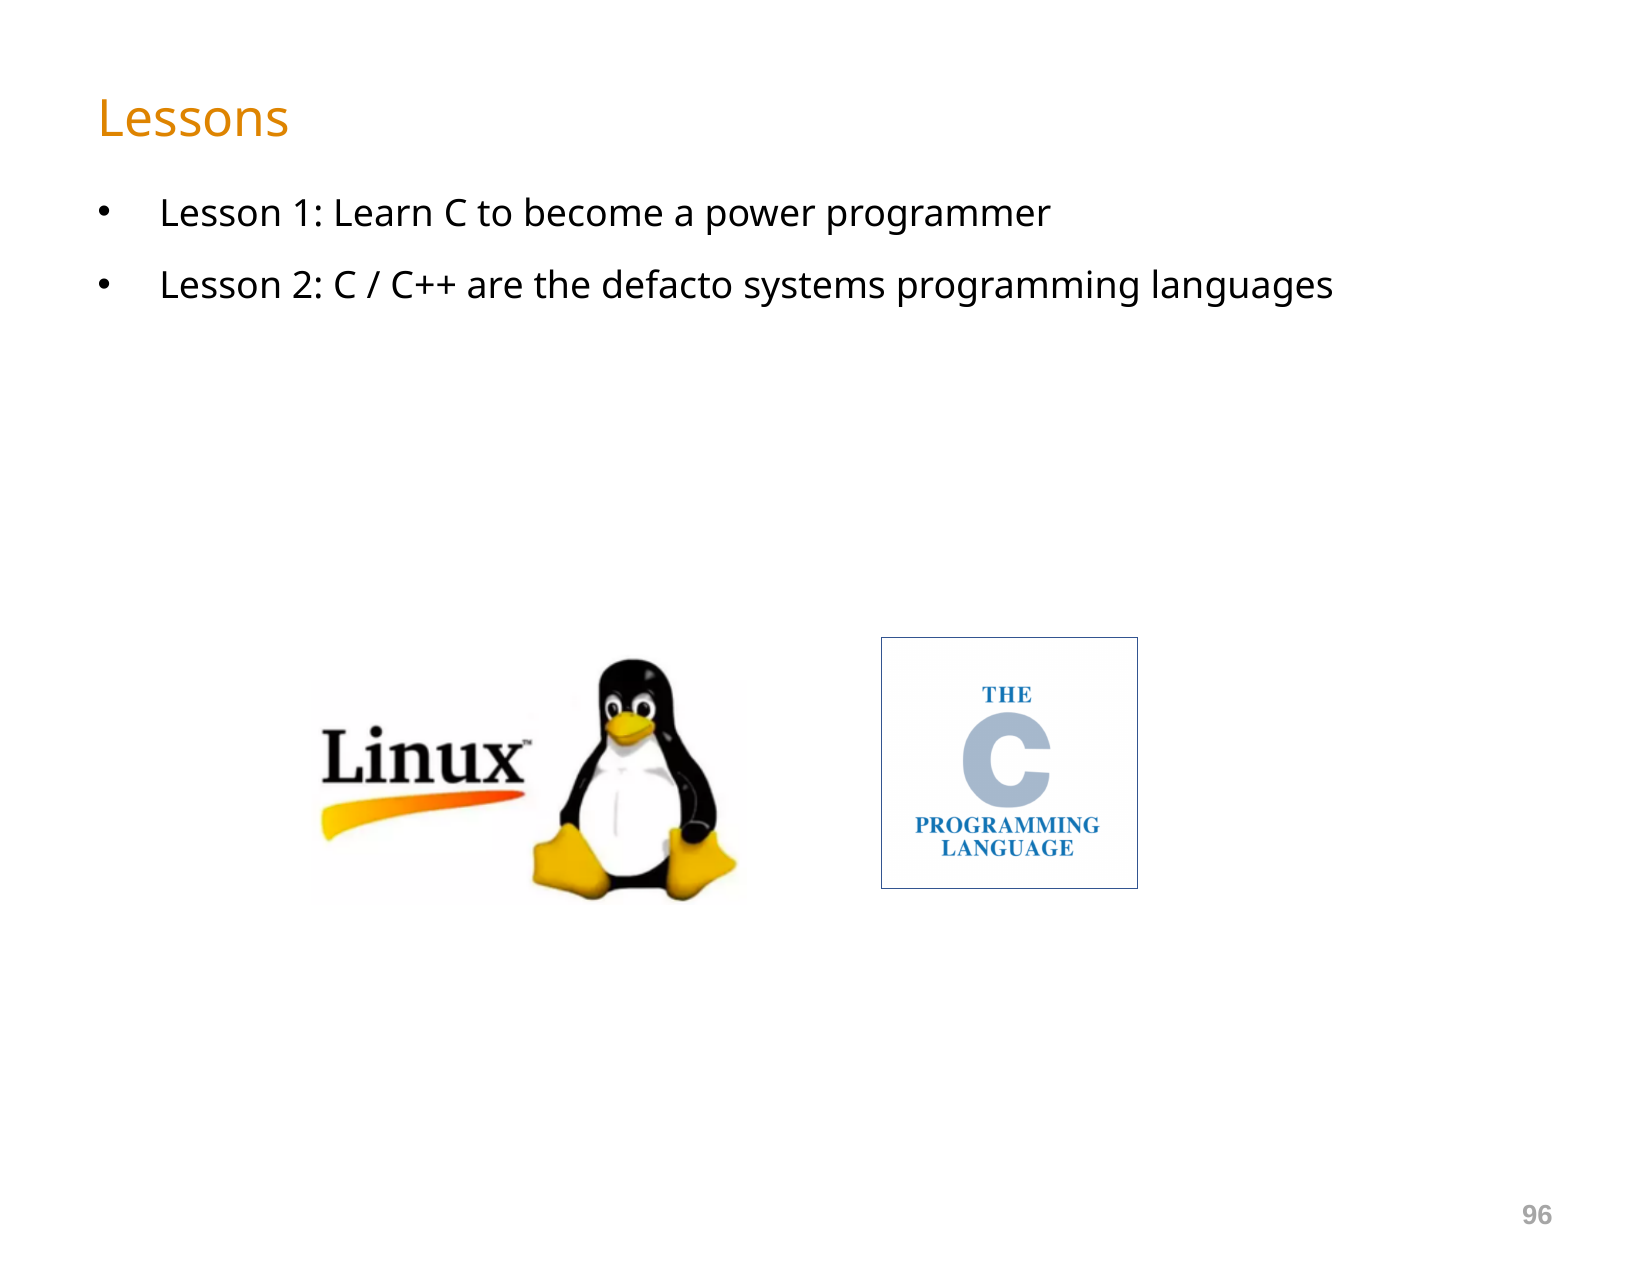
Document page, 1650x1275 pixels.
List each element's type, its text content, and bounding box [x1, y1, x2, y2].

picture [311, 636, 748, 906]
slide_number 96 [1182, 1181, 1568, 1250]
title Lessons [82, 51, 1568, 181]
picture [881, 637, 1139, 890]
list Lesson 1: Learn C to become a power programmer Lesson 2: C / C++ are the defacto systems programming languages [82, 181, 1568, 1139]
